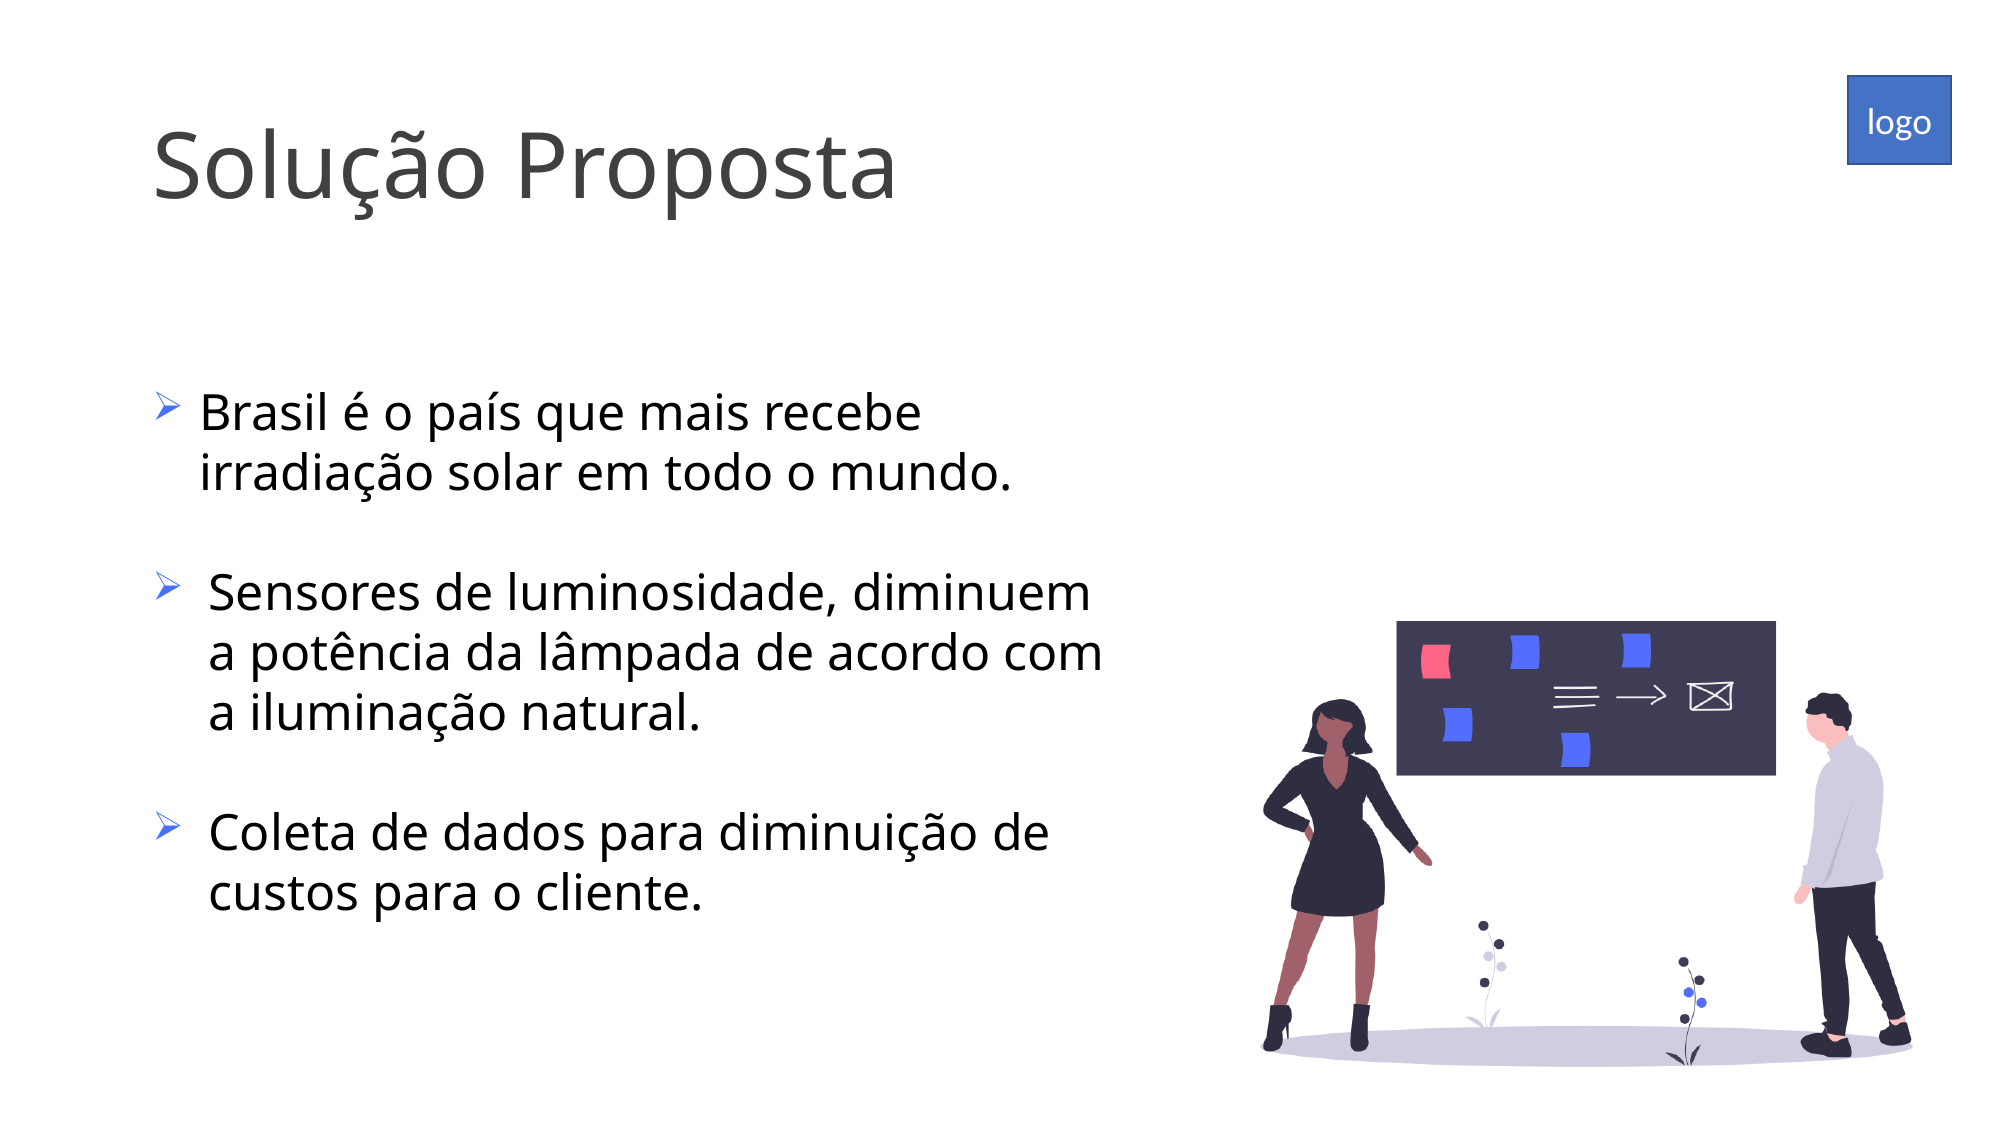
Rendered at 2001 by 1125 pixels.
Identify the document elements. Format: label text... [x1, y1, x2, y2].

picture [1172, 562, 2000, 1125]
title Solução Proposta [137, 59, 1863, 278]
text_box Brasil é o país que mais recebe irradiação solar em todo o mundo. Sensores de luminosidade, diminuem a potência da lâmpada de acordo com a iluminação natural. Coleta de dados para diminuição de custos para o cliente. [137, 373, 1121, 928]
text_box logo [1847, 75, 1952, 165]
